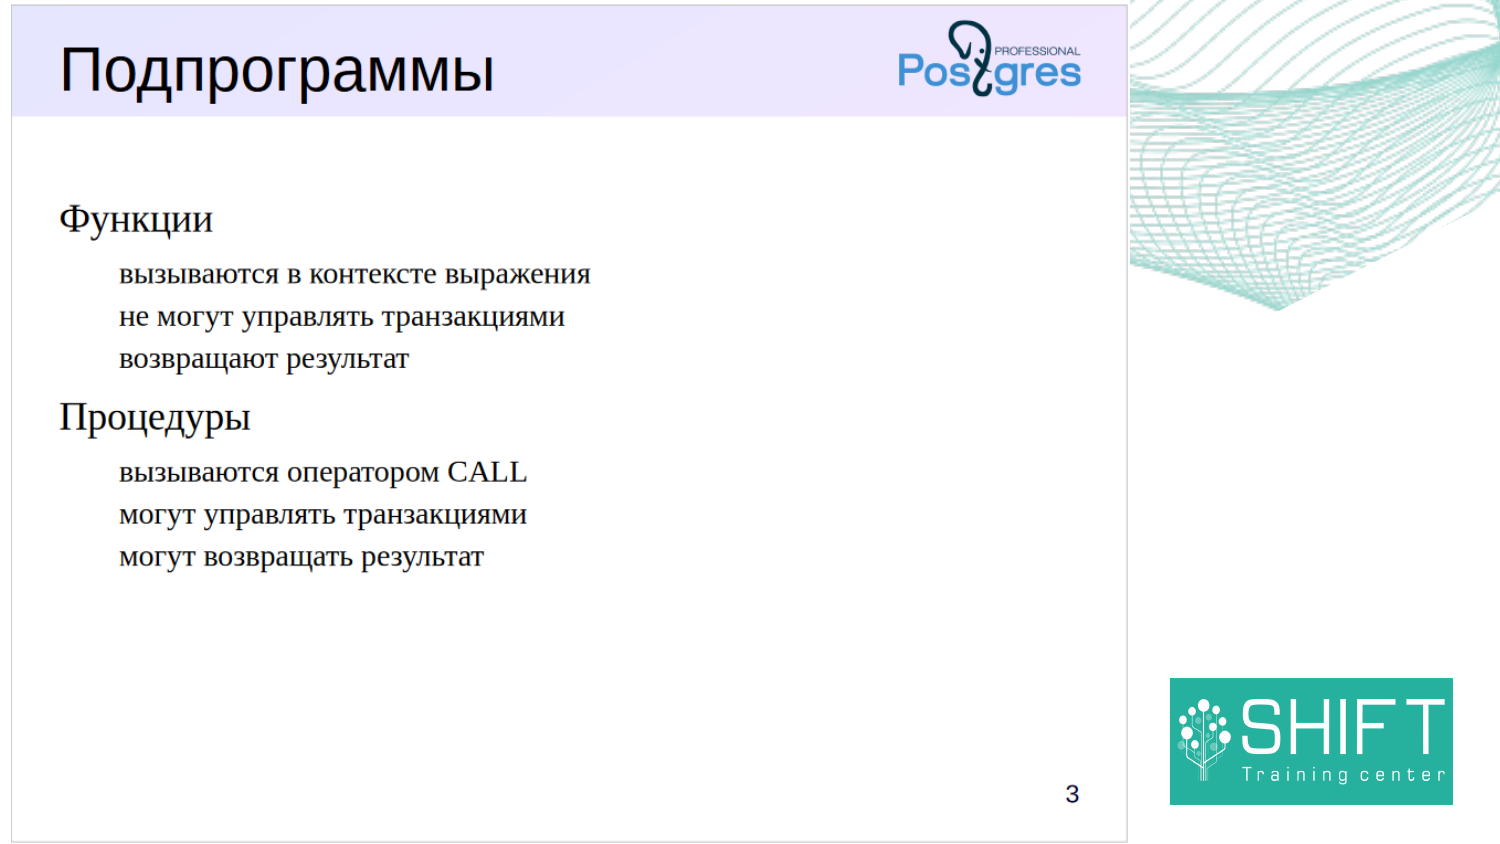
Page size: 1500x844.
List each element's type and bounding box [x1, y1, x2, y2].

picture [1169, 678, 1453, 805]
picture [11, 0, 1130, 844]
